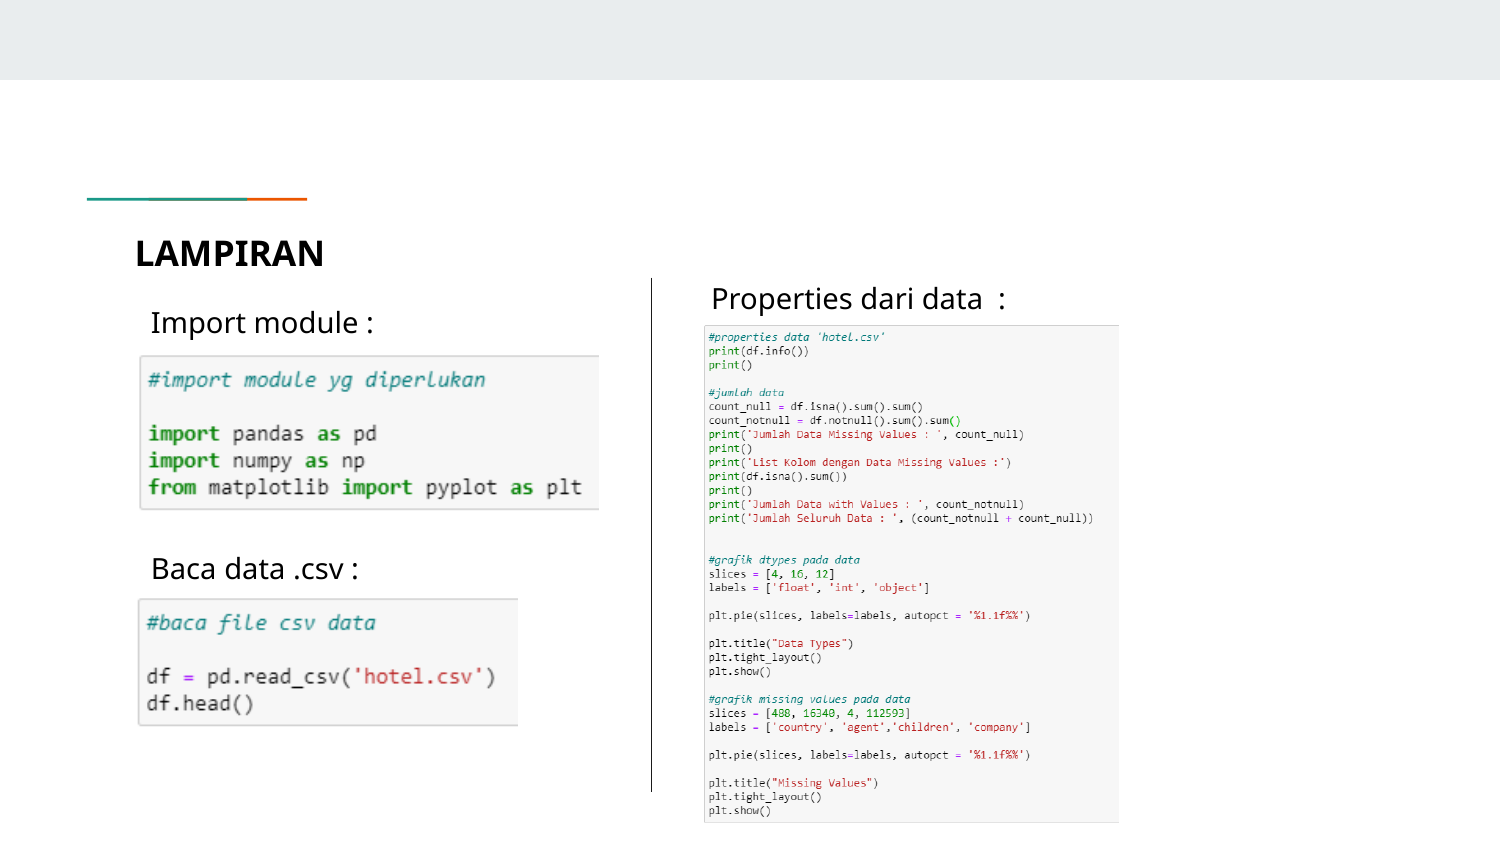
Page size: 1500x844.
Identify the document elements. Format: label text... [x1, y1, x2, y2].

text_box Import module : [135, 289, 478, 354]
text_box Baca data .csv : [135, 535, 419, 596]
title LAMPIRAN [119, 216, 1381, 305]
text_box Properties dari data : [696, 265, 1038, 327]
picture [701, 323, 1119, 827]
picture [135, 597, 518, 728]
picture [135, 354, 599, 515]
